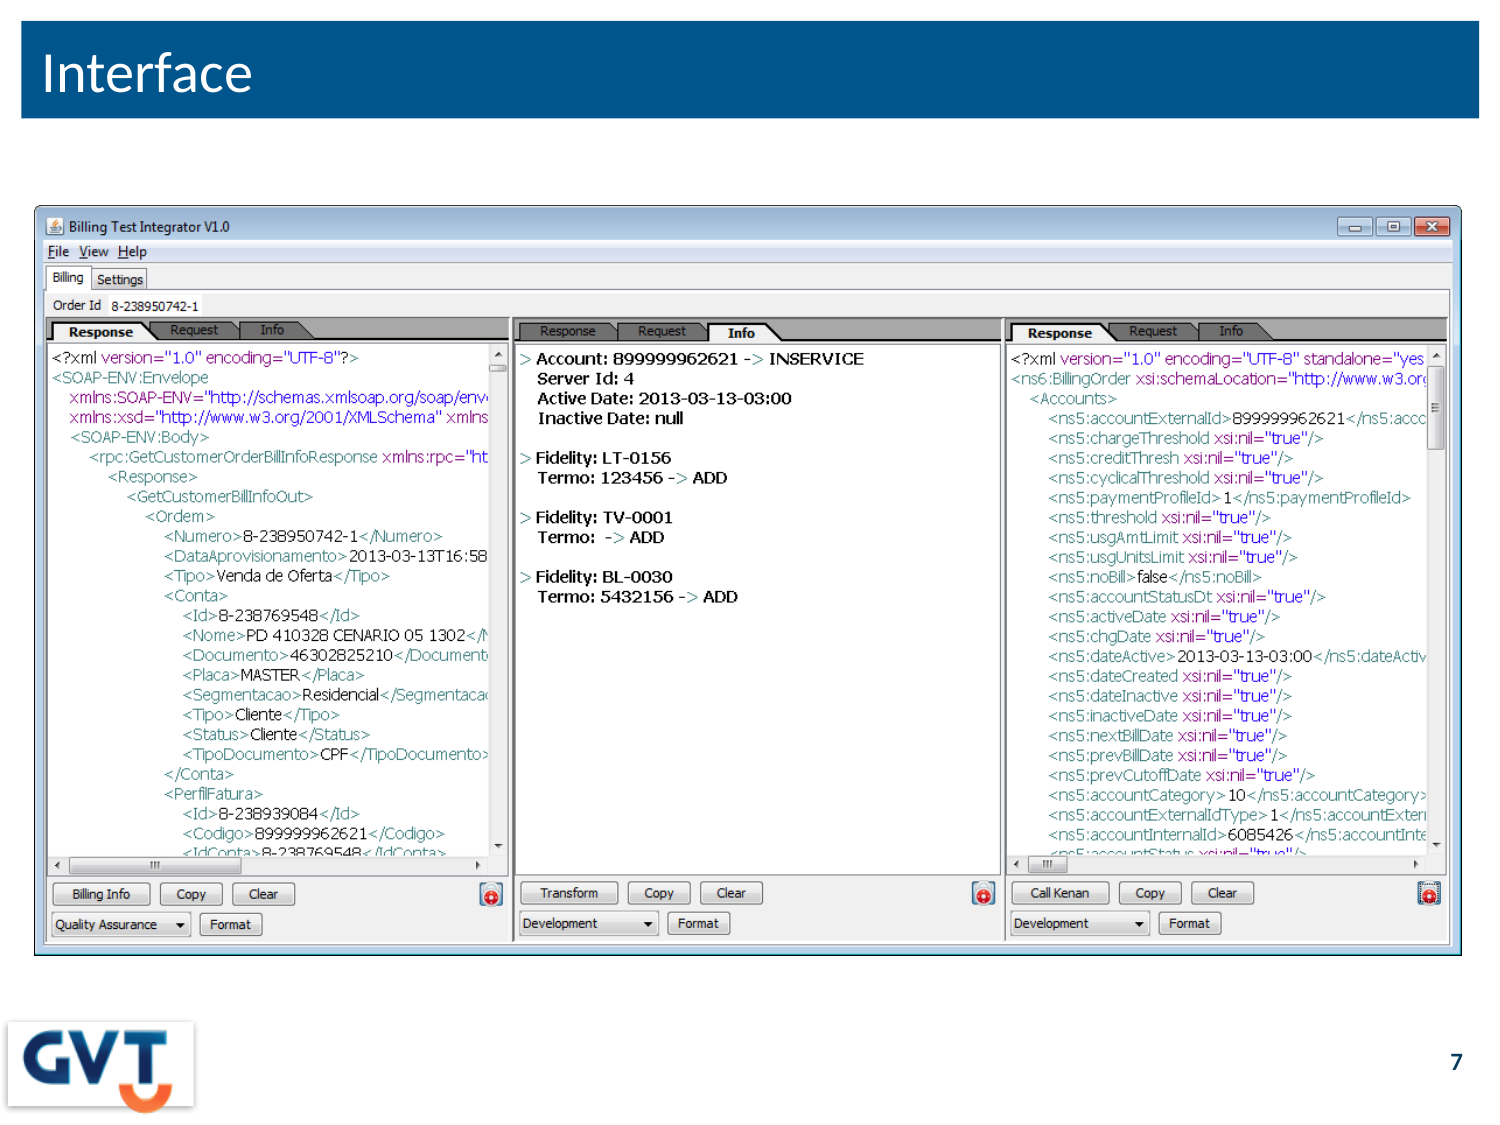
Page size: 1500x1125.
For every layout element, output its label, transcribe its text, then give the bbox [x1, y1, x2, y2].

title Interface [26, 37, 1475, 113]
picture [19, 1021, 176, 1118]
slide_number 7 [1342, 1032, 1479, 1093]
picture [34, 205, 1462, 957]
